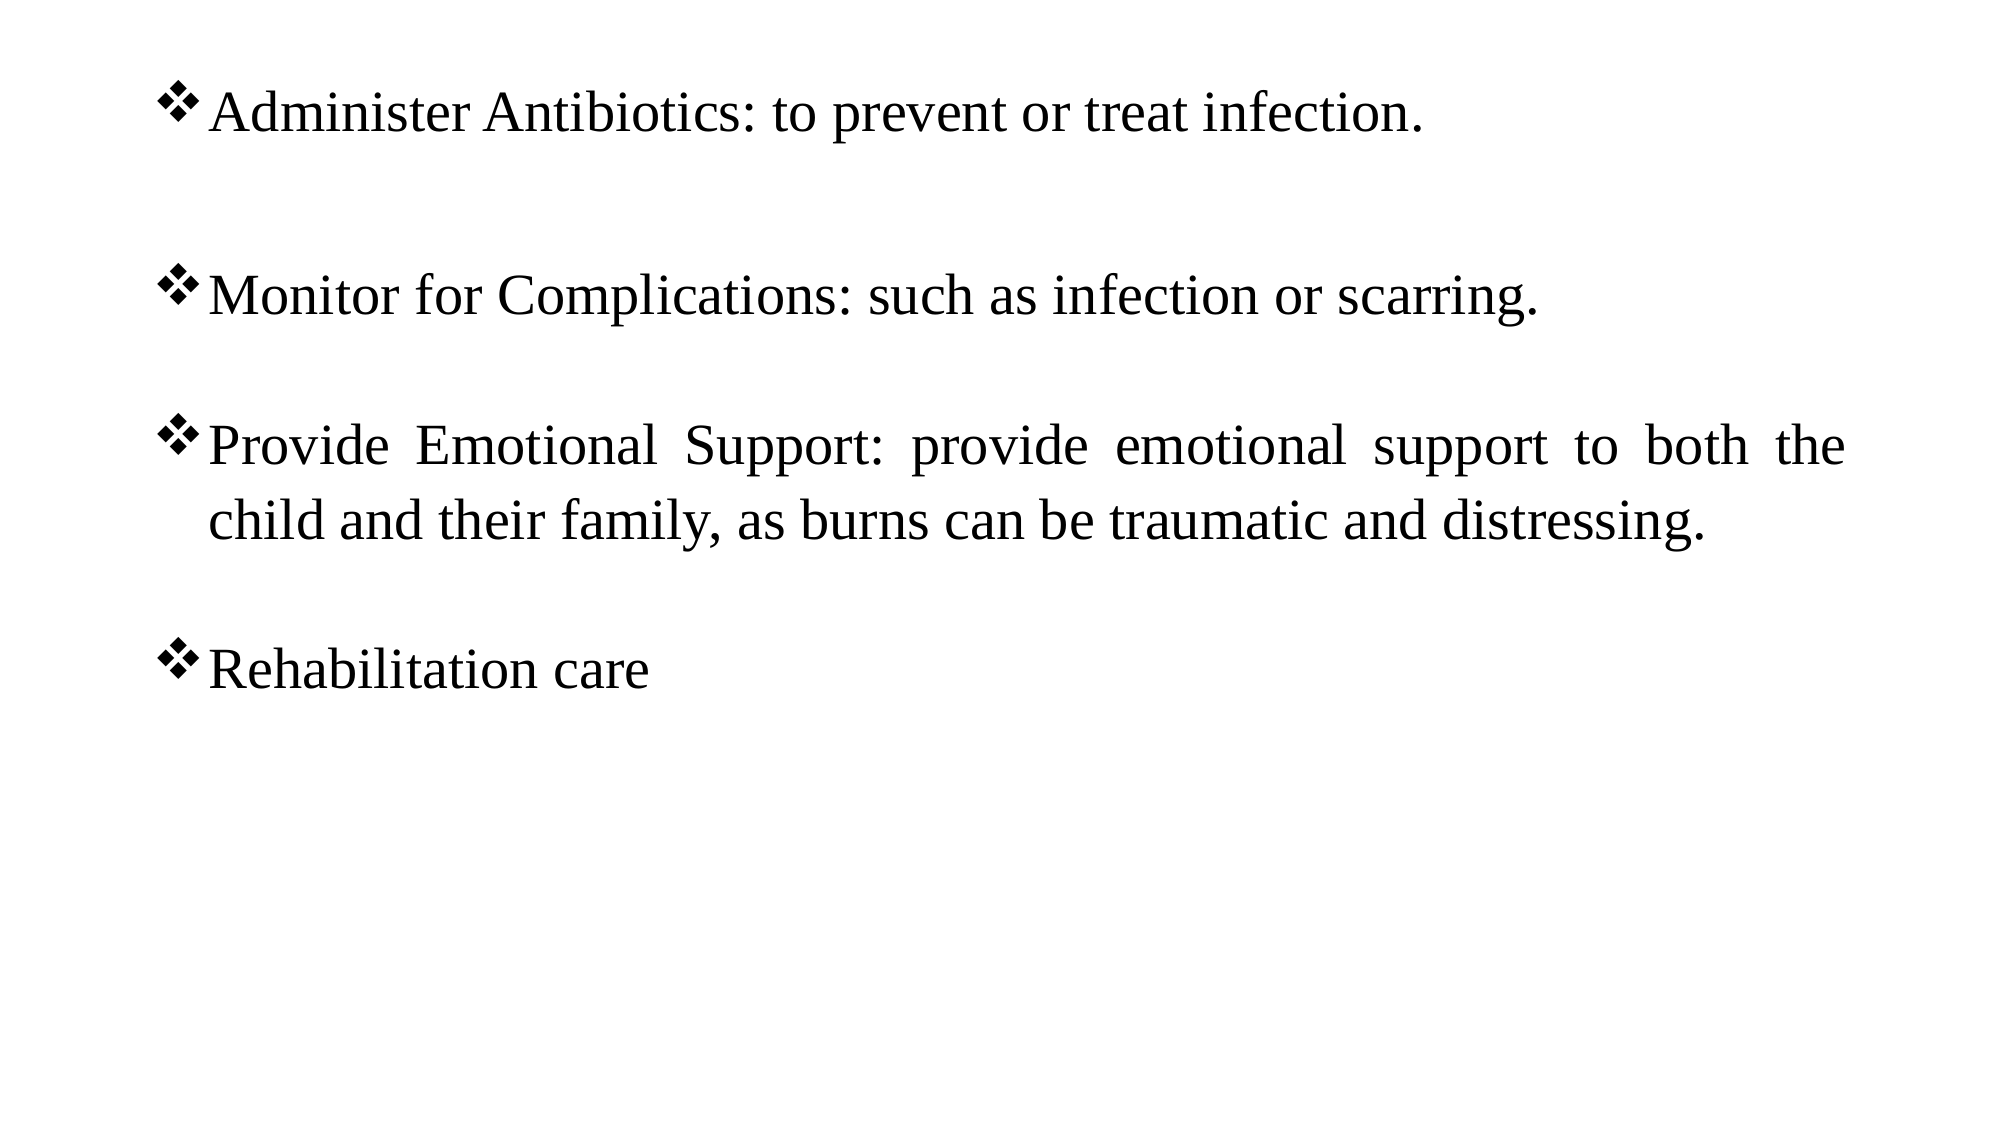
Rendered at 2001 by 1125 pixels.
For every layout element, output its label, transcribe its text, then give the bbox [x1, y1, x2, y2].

list Administer Antibiotics: to prevent or treat infection. Monitor for Complications: such as infection or scarring. Provide Emotional Support: provide emotional support to both the child and their family, as burns can be traumatic and distressing. Rehabilitation care [137, 61, 1863, 1014]
